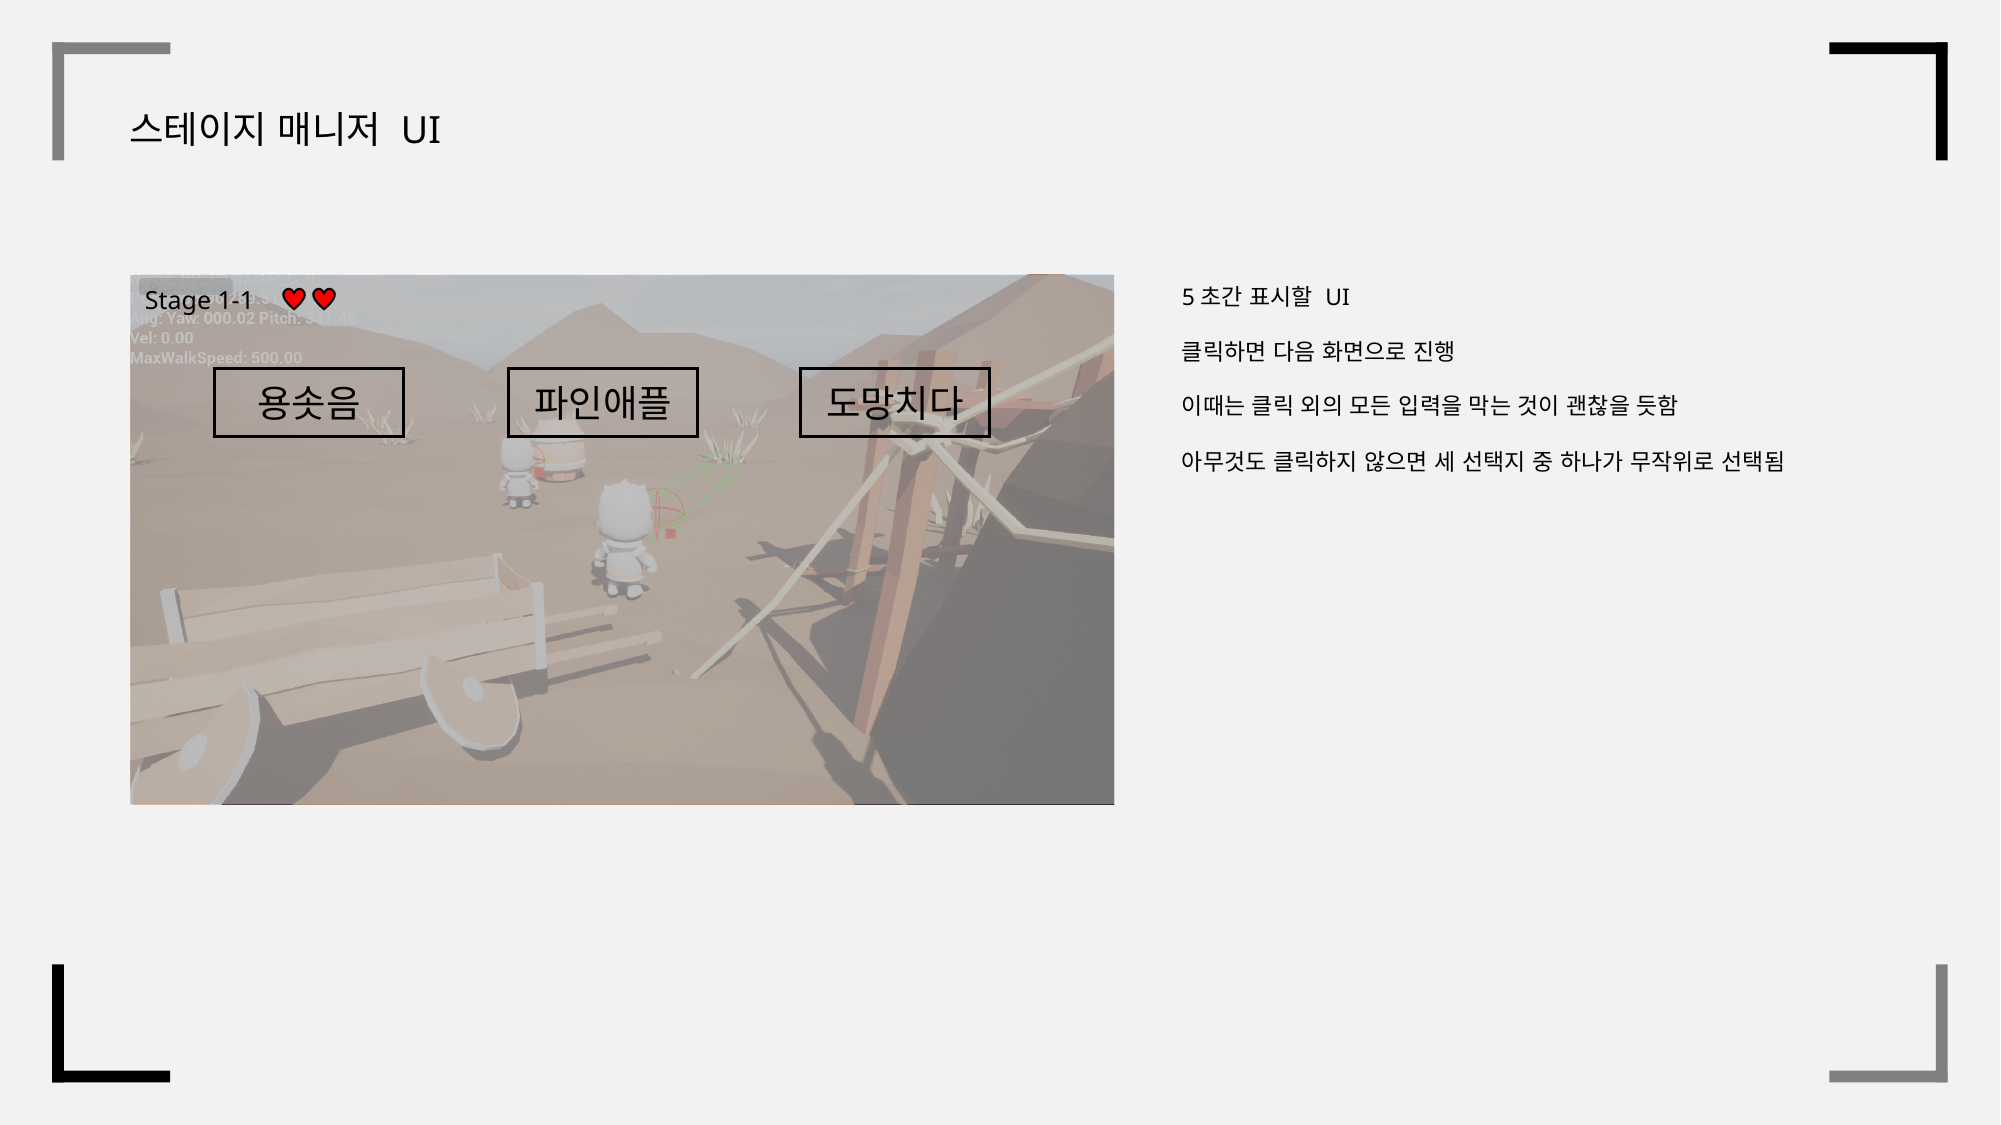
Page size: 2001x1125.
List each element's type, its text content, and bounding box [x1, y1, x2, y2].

picture [129, 274, 1115, 805]
text_box 스테이지 매니저 UI [114, 98, 623, 159]
text_box 5초간 표시할 UI 클릭하면 다음 화면으로 진행 이때는 클릭 외의 모든 입력을 막는 것이 괜찮을 듯함 아무것도 클릭하지 않으면 세 선택지 중 하나가 무작위로 선택됨 [1167, 274, 1830, 482]
